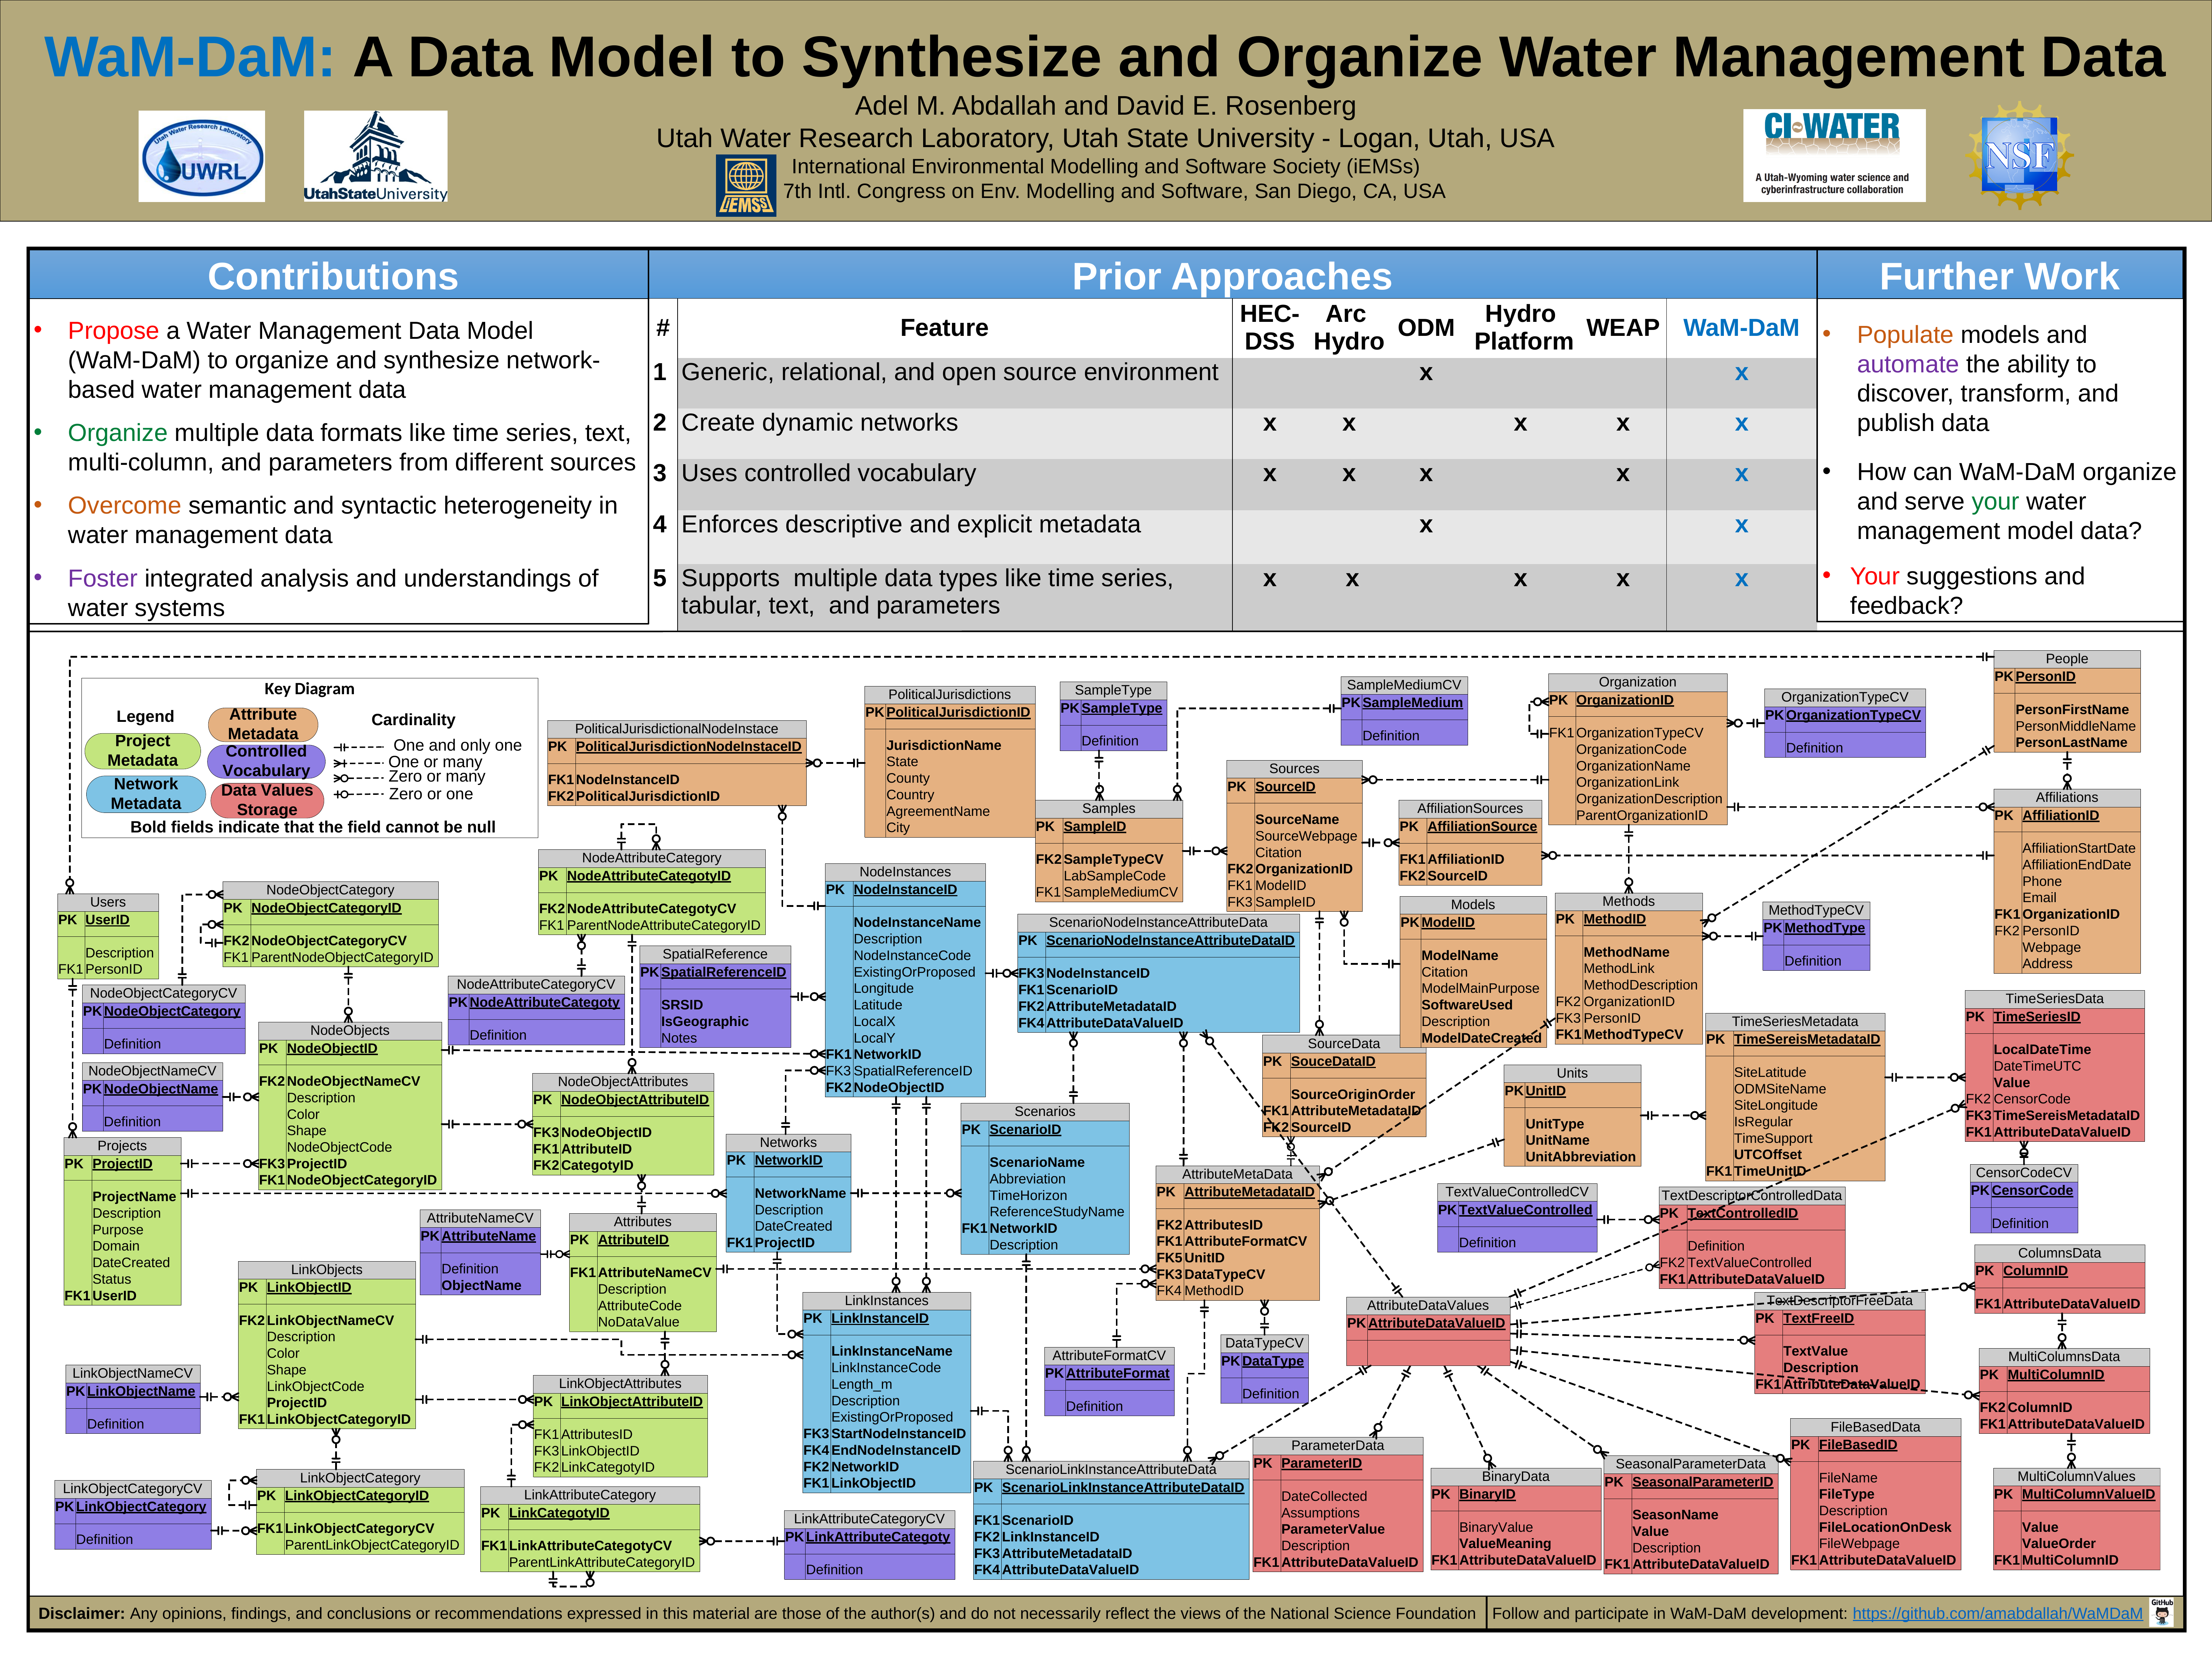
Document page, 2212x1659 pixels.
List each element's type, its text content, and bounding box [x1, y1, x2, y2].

picture [54, 648, 2160, 1588]
text_box Disclaimer: Any opinions, findings, and conclusions or recommendations expressed in this material are those of the author(s) and do not necessarily reflect the views of the National Science Foundation [29, 1596, 1487, 1630]
text_box Propose a Water Management Data Model (WaM-DaM) to organize and synthesize network-based water management data Organize multiple data formats like time series, text, multi-column, and parameters from different sources Overcome semantic and syntactic heterogeneity in water management data Foster integrated analysis and understandings of water systems [28, 298, 648, 624]
text_box WaM-DaM: A Data Model to Synthesize and Organize Water Management Data Adel M. Abdallah and David E. Rosenberg Utah Water Research Laboratory, Utah State University - Logan, Utah, USA International Environmental Modelling and Software Society (iEMSs) 7th Intl. Congress on Env. Modelling and Software, San Diego, CA, USA [0, 0, 2212, 222]
picture [1743, 109, 1926, 202]
text_box Populate models and automate the ability to discover, transform, and publish data How can WaM-DaM organize and serve your water management model data? Your suggestions and feedback? [1817, 298, 2185, 622]
picture [304, 111, 448, 202]
text_box Prior Approaches [649, 250, 1816, 299]
text_box Follow and participate in WaM-DaM development: https://github.com/amabdallah/WaMDaM [1487, 1596, 2184, 1630]
text_box Contributions [29, 250, 648, 299]
picture [1965, 101, 2074, 210]
picture [139, 111, 265, 202]
picture [716, 154, 776, 217]
picture [2149, 1597, 2174, 1627]
text_box Further Work [1818, 250, 2183, 299]
text_box [28, 248, 2185, 1631]
